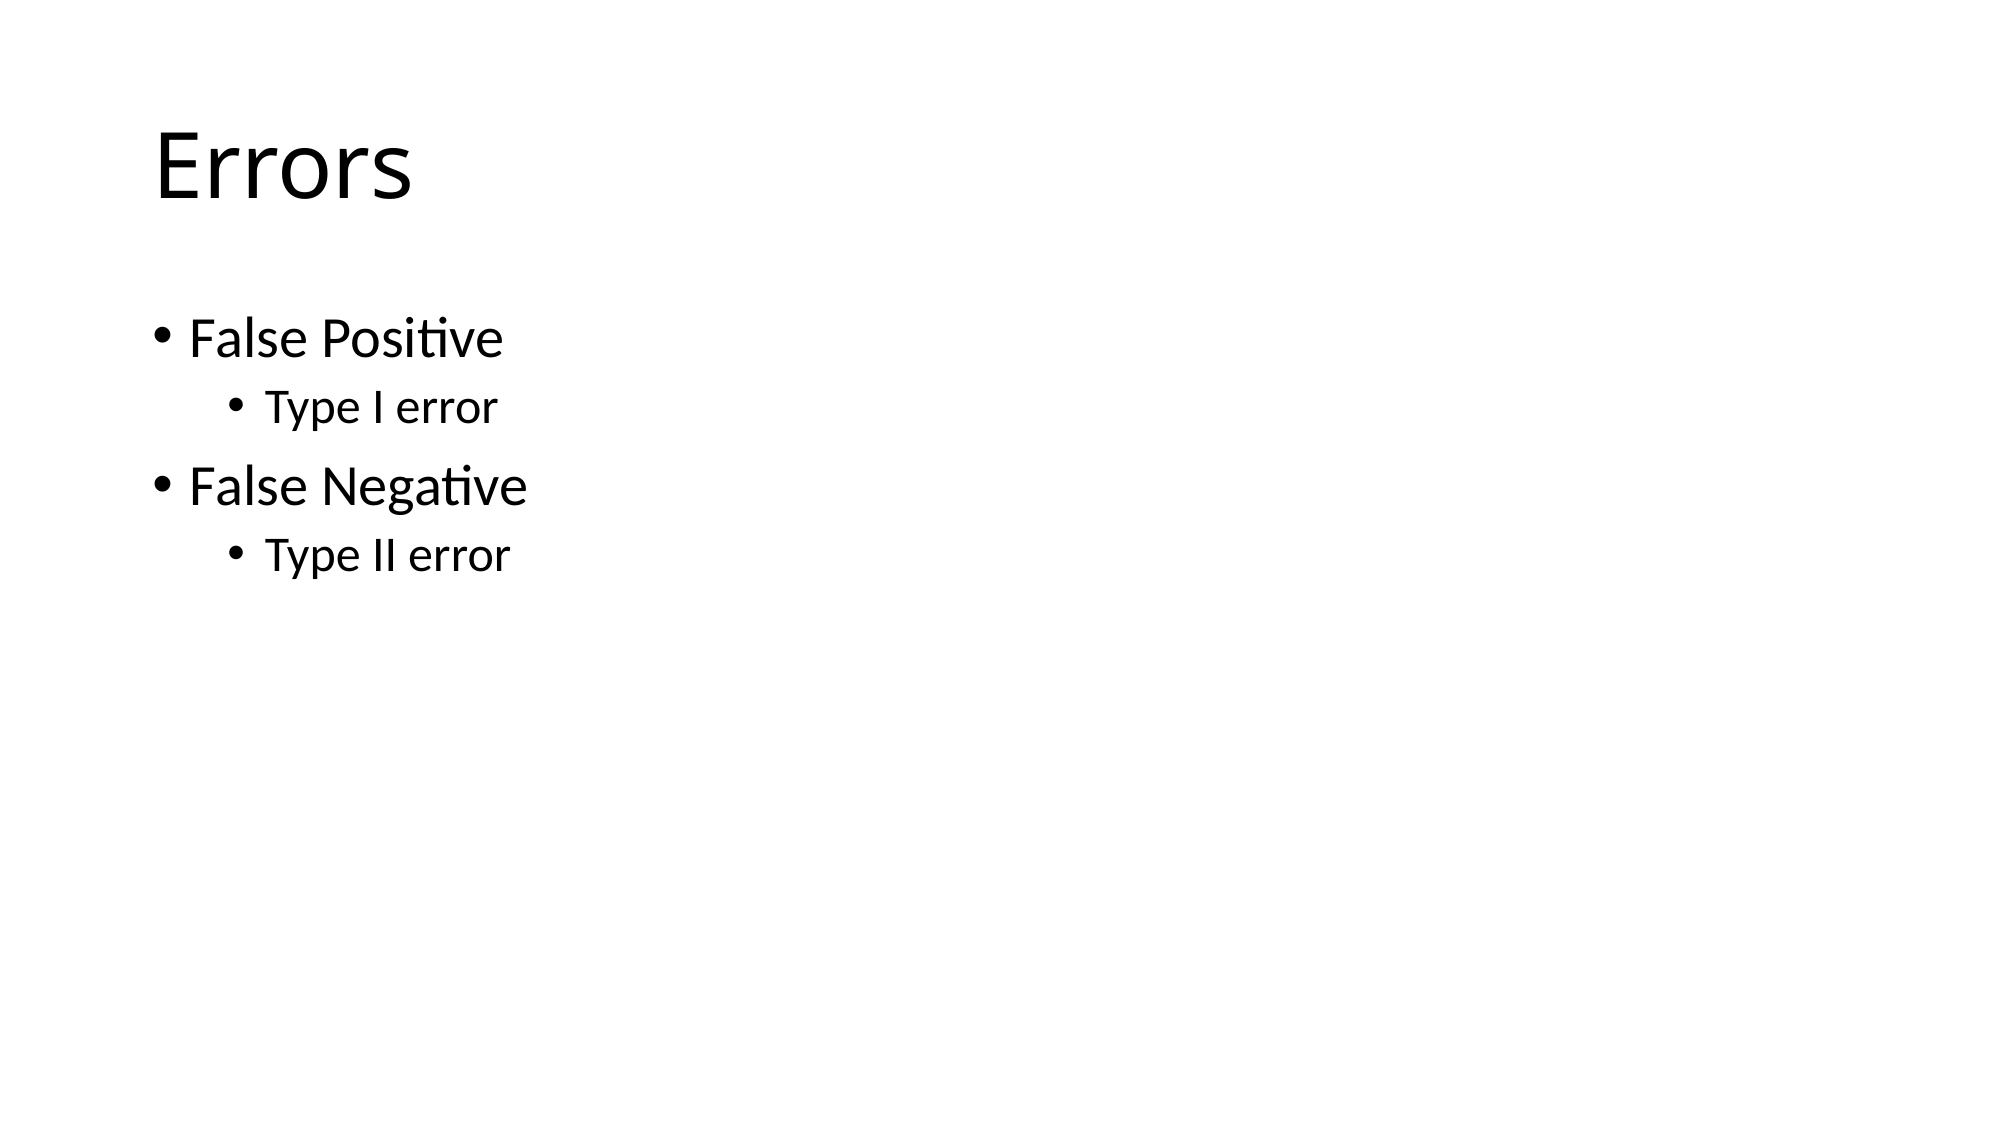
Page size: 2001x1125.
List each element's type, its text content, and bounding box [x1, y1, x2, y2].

list False Positive Type I error False Negative Type II error [137, 299, 1863, 1014]
title Errors [137, 59, 1863, 278]
